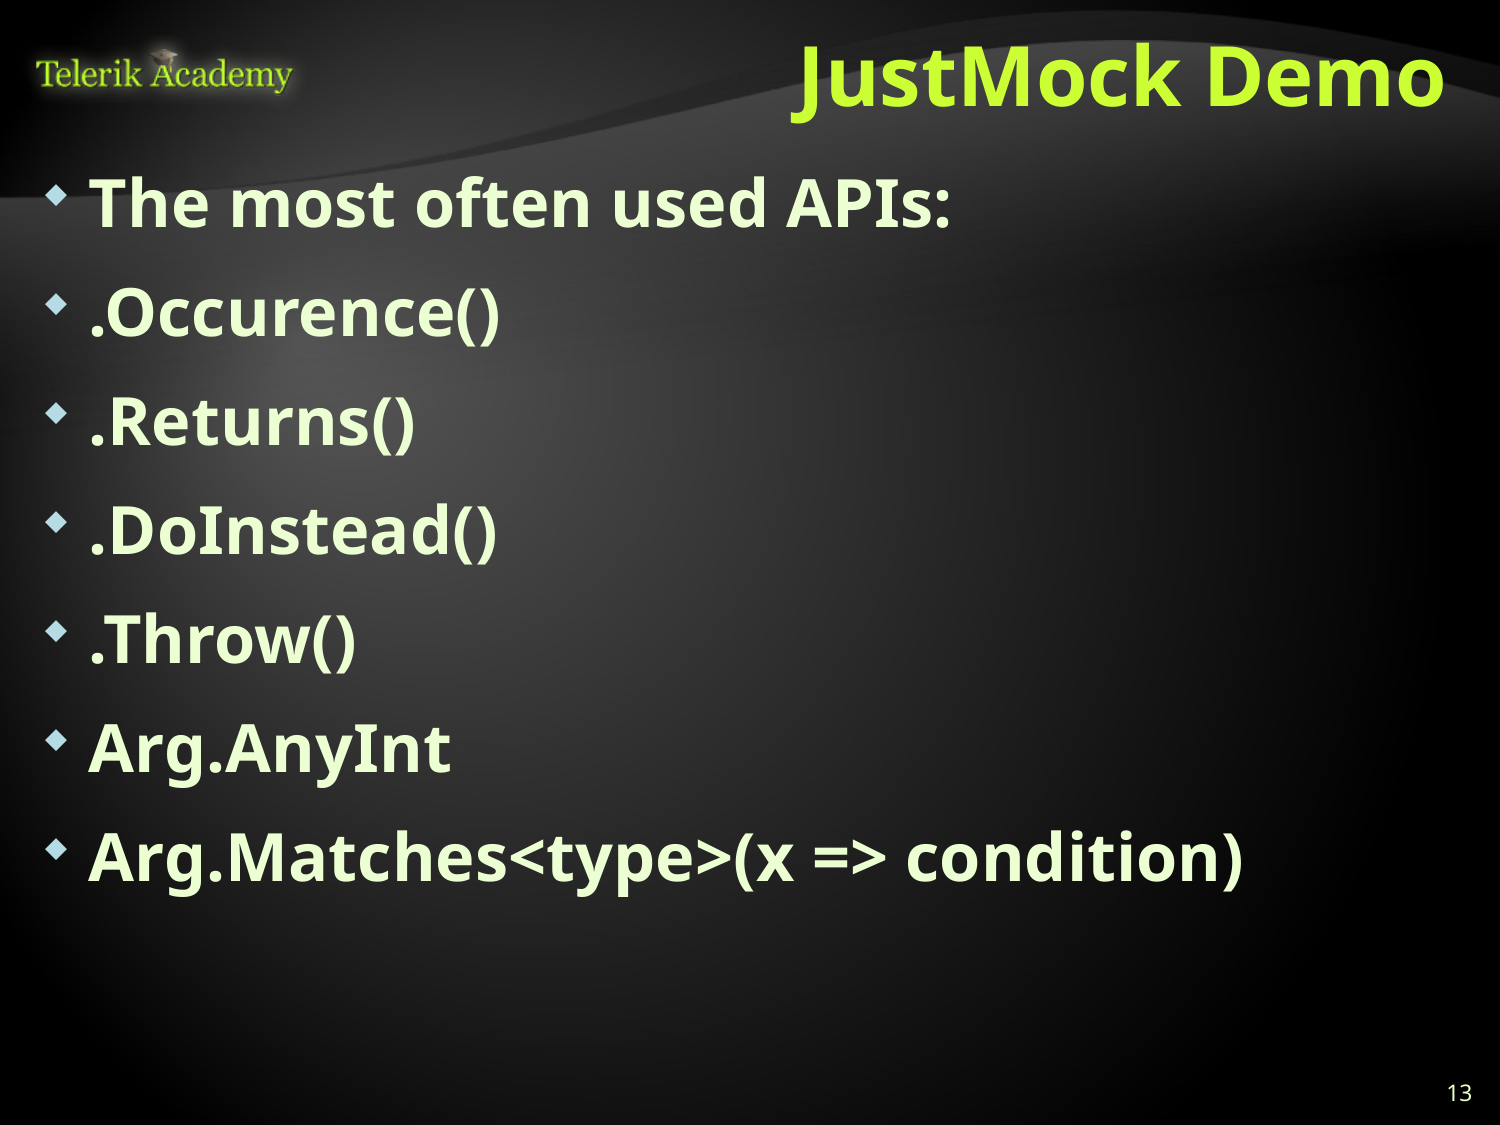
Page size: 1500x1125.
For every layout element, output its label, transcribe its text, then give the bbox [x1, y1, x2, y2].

slide_number 13 [1412, 1074, 1488, 1113]
title JustMock Demo [300, 12, 1463, 150]
list The most often used APIs: .Occurence() .Returns() .DoInstead() .Throw() Arg.AnyInt Arg.Matches<type>(x => condition) [27, 149, 1453, 1100]
picture [0, 0, 1500, 1125]
